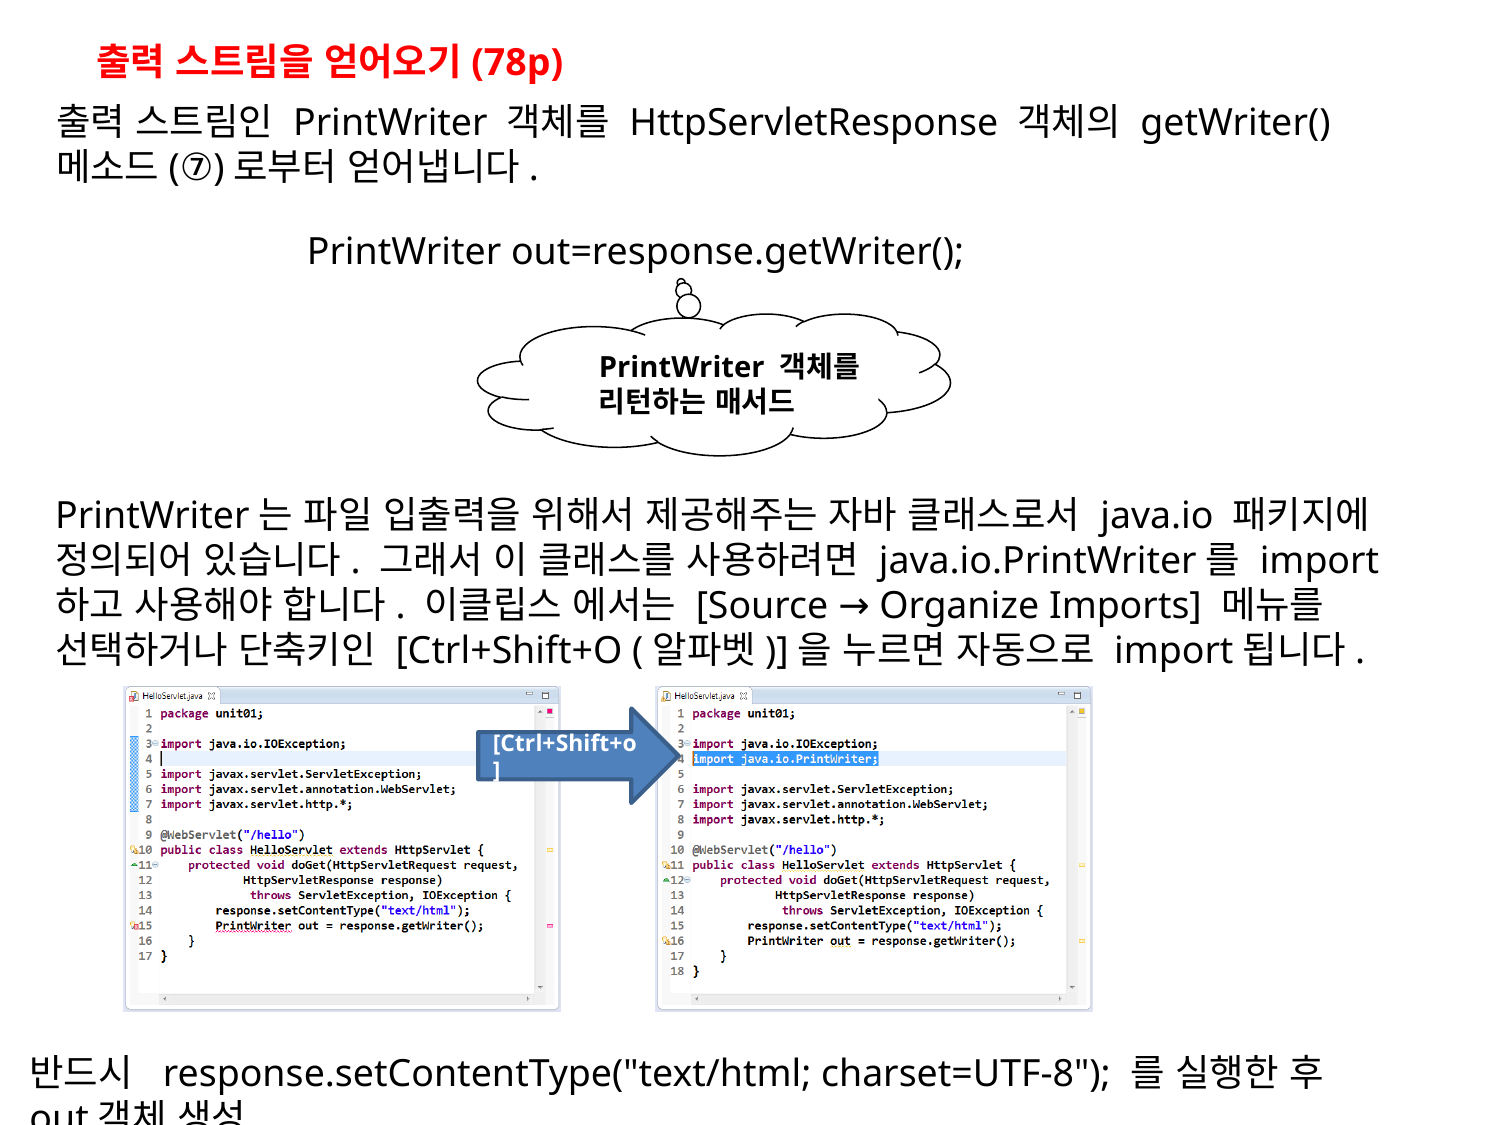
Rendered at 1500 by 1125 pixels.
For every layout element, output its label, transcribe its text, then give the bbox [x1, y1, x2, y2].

text_box 출력 스트림을 얻어오기(78p) [81, 30, 579, 90]
text_box [Ctrl+Shift+o] [566, 706, 650, 805]
text_box PrintWriter 객체를 리턴하는 매서드 [582, 356, 880, 410]
text_box 반드시 response.setContentType("text/html; charset=UTF-8"); 를 실행한 후 out객체 생성 [14, 1041, 1350, 1125]
text_box PrintWriter out=response.getWriter(); [292, 219, 990, 280]
picture [655, 686, 1093, 1012]
text_box PrintWriter는 파일 입출력을 위해서 제공해주는 자바 클래스로서 java.io 패키지에 정의되어 있습니다. 그래서 이 클래스를 사용하려면 java.io.PrintWriter를 import하고 사용해야 합니다. 이클립스 에서는 [Source → Organize Imports] 메뉴를 선택하거나 단축키인 [Ctrl+Shift+O (알파벳)]을 누르면 자동으로 import됩니다. [40, 483, 1459, 679]
text_box 출력 스트림인 PrintWriter 객체를 HttpServletResponse 객체의 getWriter() 메소드(⑦)로부터 얻어냅니다. [41, 90, 1388, 195]
picture [123, 686, 562, 1012]
text_box [477, 280, 951, 456]
